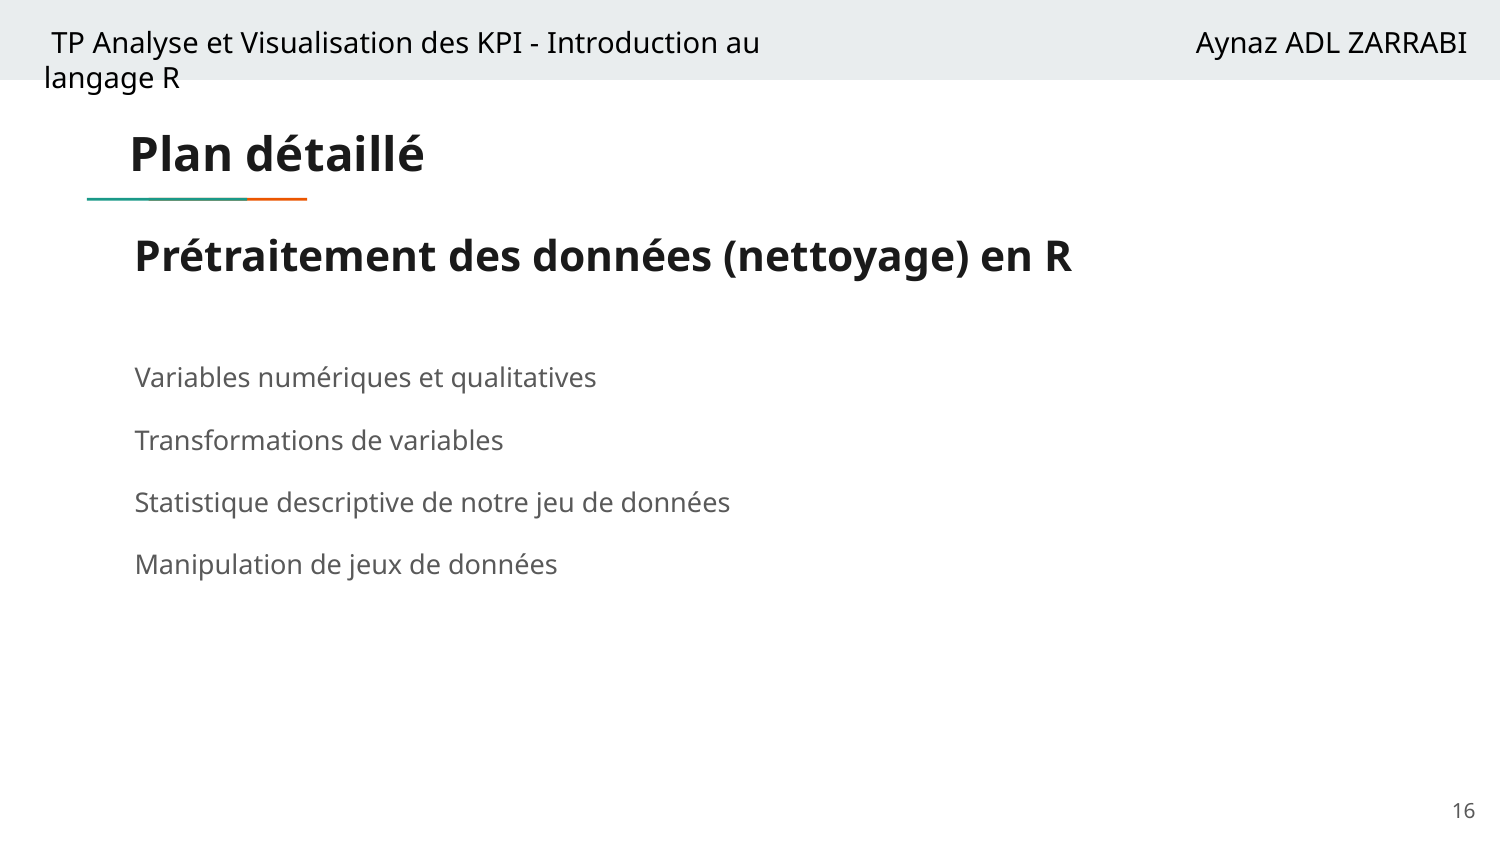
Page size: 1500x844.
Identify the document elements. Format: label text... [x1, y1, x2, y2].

title Plan détaillé [114, 108, 1376, 197]
slide_number ‹#› [1400, 779, 1491, 844]
list Variables numériques et qualitatives Transformations de variables Statistique descriptive de notre jeu de données Manipulation de jeux de données [119, 341, 1381, 712]
title Prétraitement des données (nettoyage) en R [119, 213, 1381, 302]
